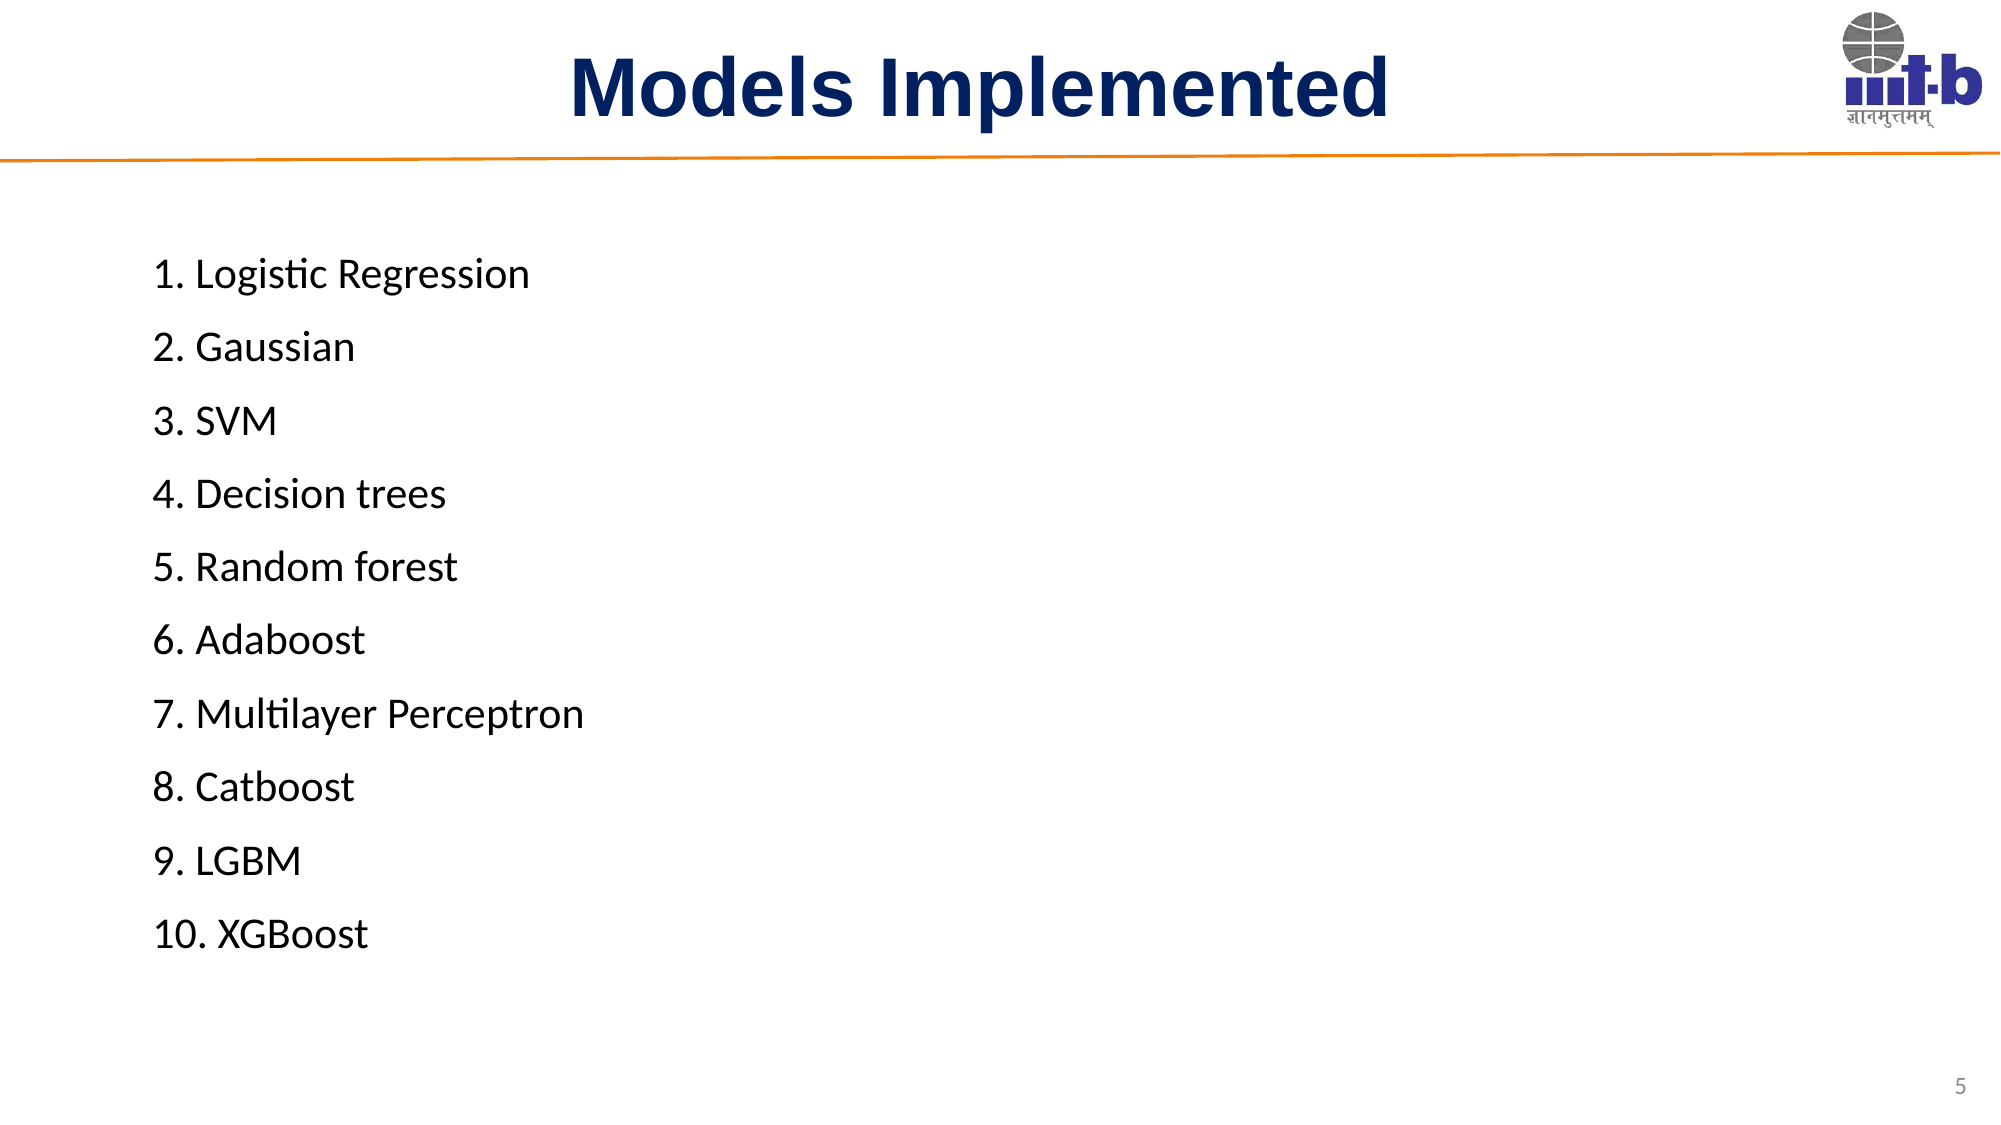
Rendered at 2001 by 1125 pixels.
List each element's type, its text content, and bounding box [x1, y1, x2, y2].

slide_number 5 [1532, 1054, 1983, 1115]
list 1. Logistic Regression 2. Gaussian 3. SVM 4. Decision trees 5. Random forest 6. Adaboost 7. Multilayer Perceptron 8. Catboost 9. LGBM 10. XGBoost [137, 226, 1863, 1055]
title Models Implemented [14, 27, 1948, 152]
picture [1837, 8, 1983, 130]
